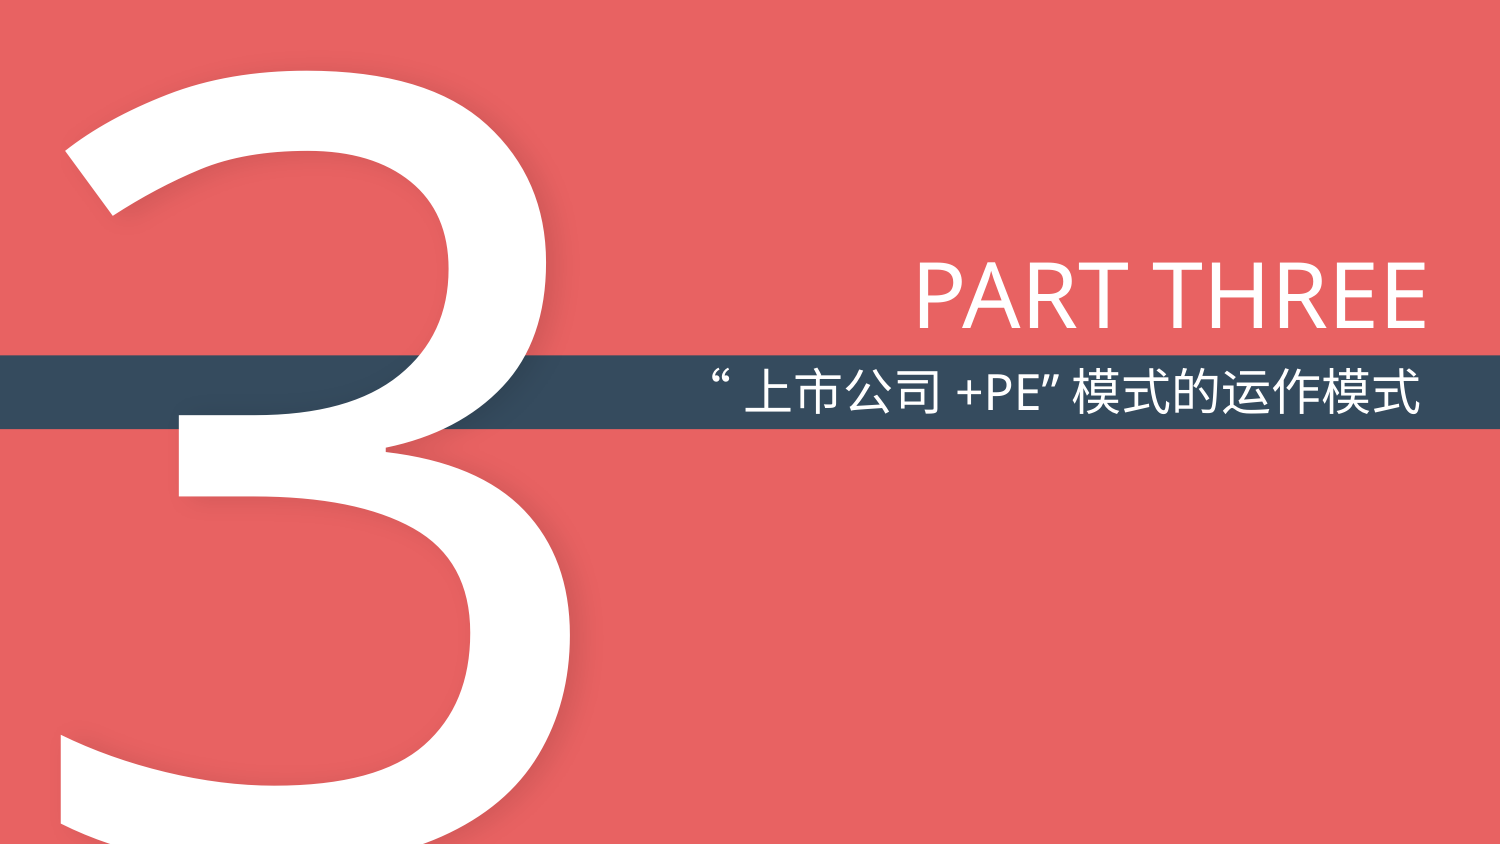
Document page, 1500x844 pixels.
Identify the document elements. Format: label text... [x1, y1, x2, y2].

text_box 3 [0, 0, 648, 844]
text_box “上市公司+PE”模式的运作模式 [587, 353, 1437, 429]
text_box PART THREE [896, 229, 1446, 354]
text_box [668, 353, 1500, 431]
